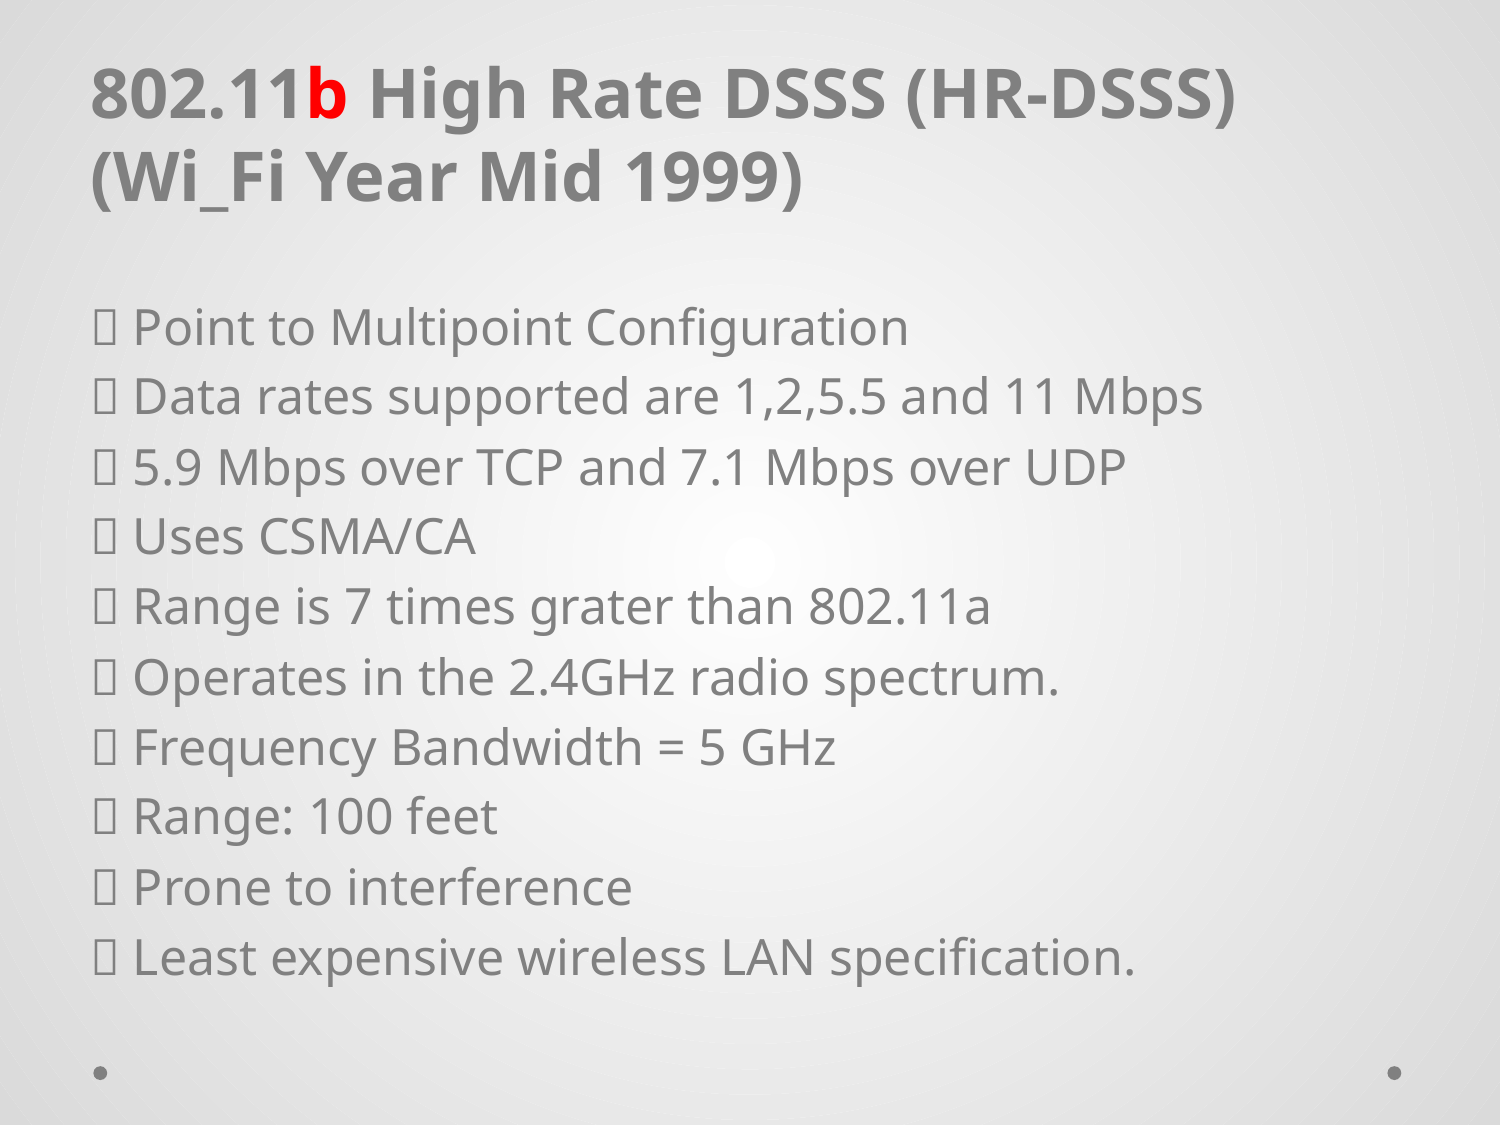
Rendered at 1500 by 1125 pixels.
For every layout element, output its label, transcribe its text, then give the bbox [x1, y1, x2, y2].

list 802.11b High Rate DSSS (HR-DSSS) (Wi_Fi Year Mid 1999)  Point to Multipoint Configuration  Data rates supported are 1,2,5.5 and 11 Mbps  5.9 Mbps over TCP and 7.1 Mbps over UDP  Uses CSMA/CA  Range is 7 times grater than 802.11a  Operates in the 2.4GHz radio spectrum.  Frequency Bandwidth = 5 GHz  Range: 100 feet  Prone to interference  Least expensive wireless LAN specification. [75, 42, 1425, 1094]
